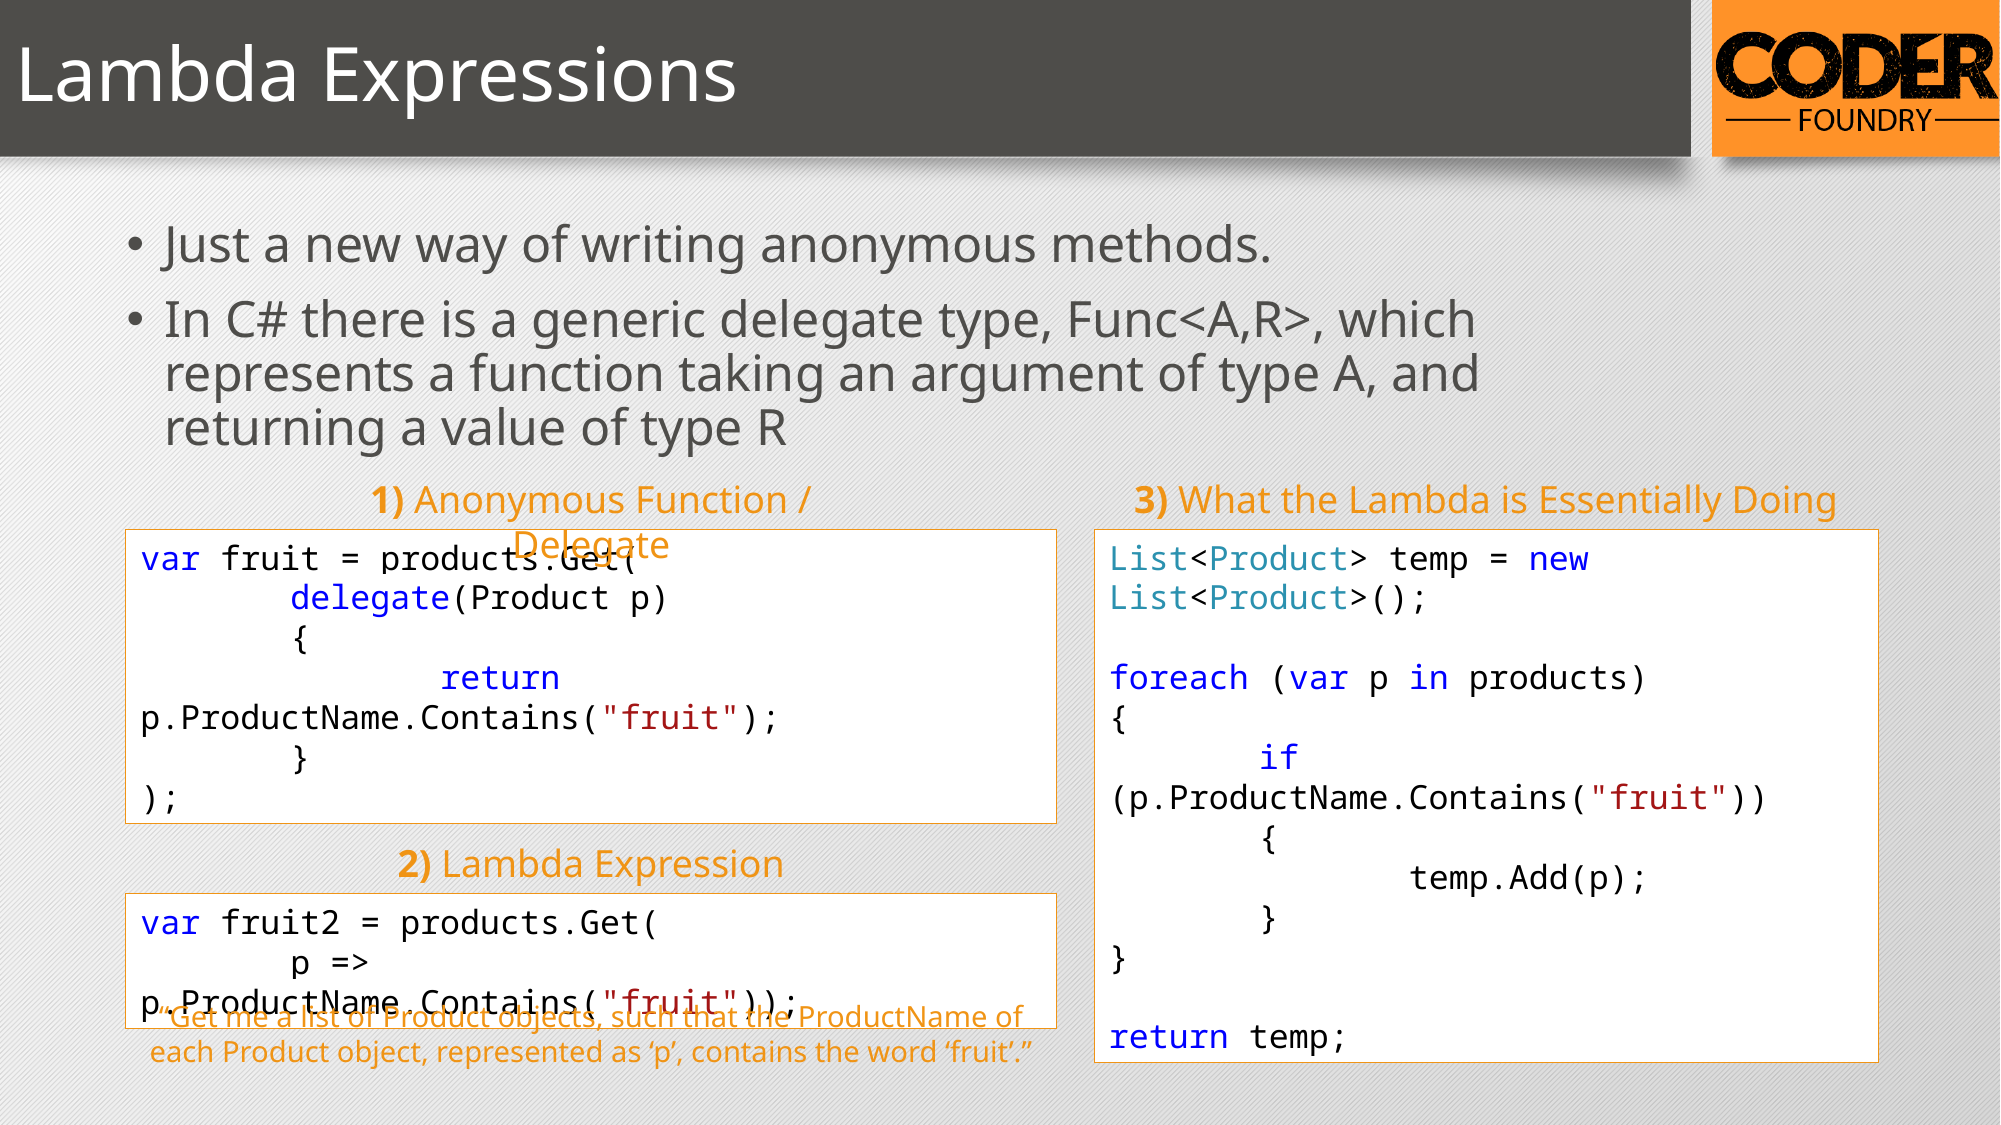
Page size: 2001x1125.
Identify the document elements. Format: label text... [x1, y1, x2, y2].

text_box 3) What the Lambda is Essentially Doing [1094, 468, 1879, 529]
title Lambda Expressions [0, 0, 1689, 157]
text_box 1) Anonymous Function / Delegate [284, 468, 899, 574]
text_box var fruit2 = products.Get( p => p.ProductName.Contains("fruit")); [125, 893, 1057, 990]
text_box var fruit = products.Get( delegate(Product p) { return p.ProductName.Contains("fruit"); } ); [125, 529, 1057, 824]
list Just a new way of writing anonymous methods. In C# there is a generic delegate type, Func<A,R>, which represents a function taking an argument of type A, and returning a value of type R [111, 211, 1689, 1035]
text_box List<Product> temp = new List<Product>(); foreach (var p in products) { if (p.ProductName.Contains("fruit")) { temp.Add(p); } } return temp; [1094, 529, 1879, 1063]
text_box “Get me a list of Product objects, such that the ProductName of each Product object, represented as ‘p’, contains the word ‘fruit’.” [125, 990, 1057, 1076]
text_box 2) Lambda Expression [284, 832, 899, 892]
picture [0, 0, 2000, 211]
